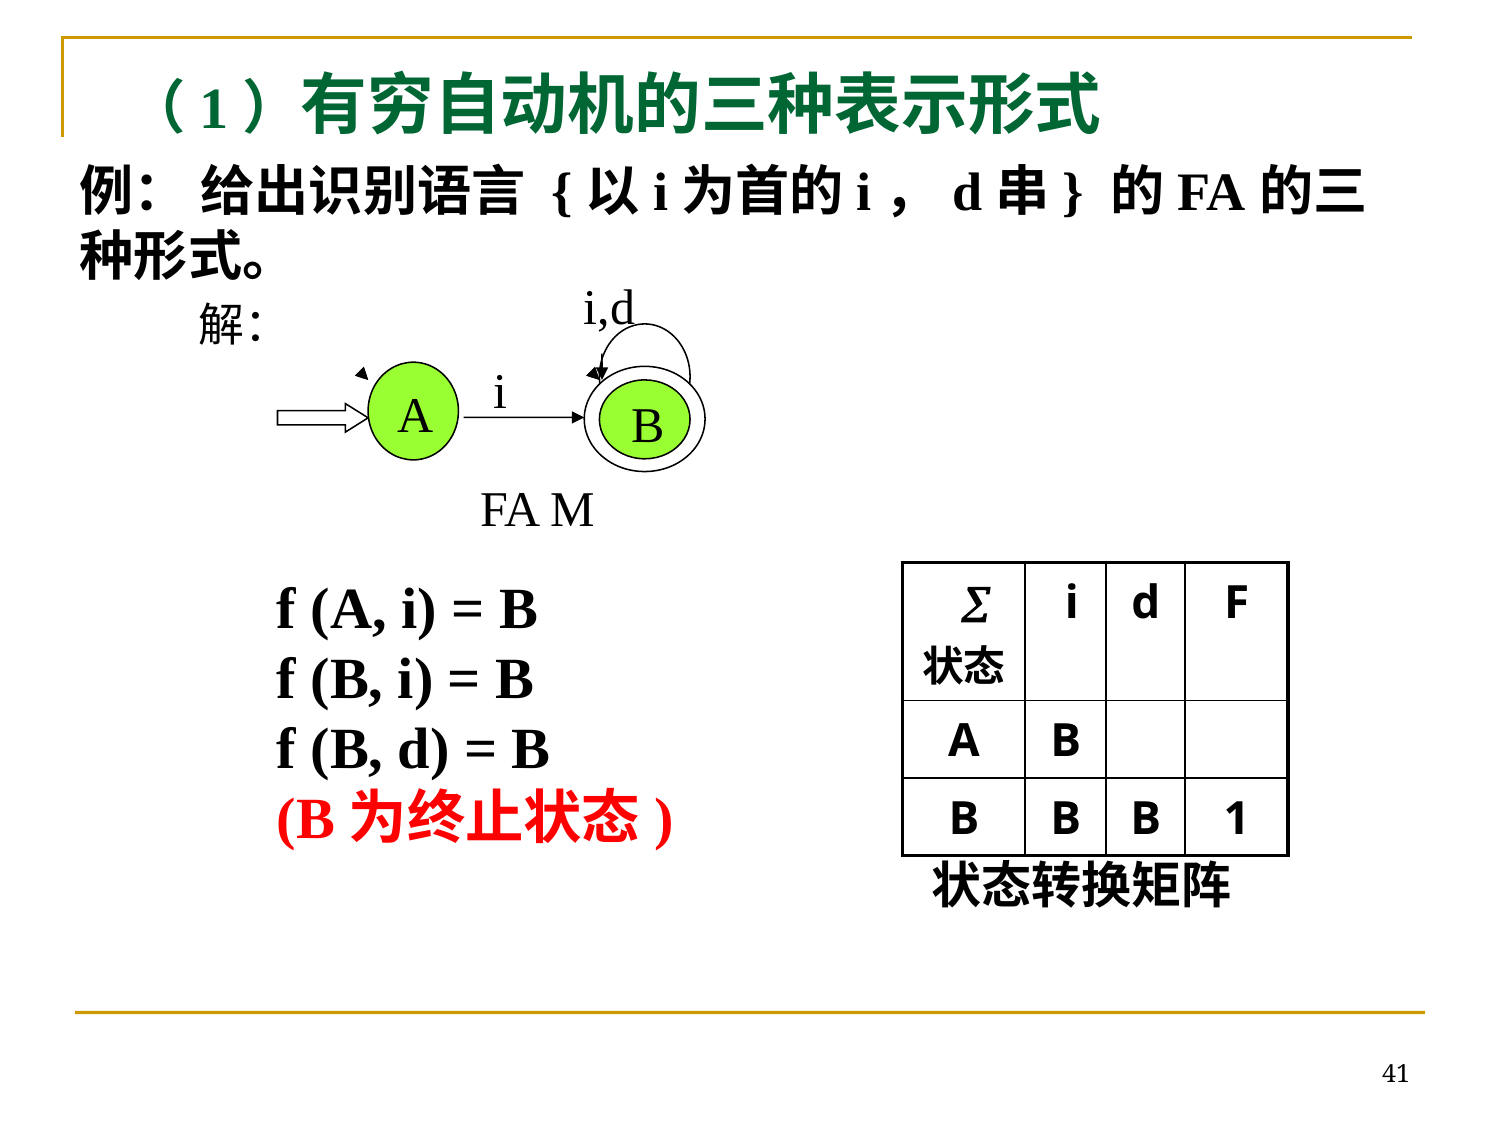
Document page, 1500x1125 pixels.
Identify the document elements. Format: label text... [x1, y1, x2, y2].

table_cell B [1026, 701, 1105, 777]
text_box f (A, i) = B f (B, i) = B f (B, d) = B (B为终止状态) [261, 562, 750, 858]
table_header F [1186, 564, 1286, 700]
table_cell 1 [1186, 779, 1286, 854]
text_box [277, 266, 721, 473]
table_cell B [1107, 779, 1184, 846]
table_cell [1107, 701, 1184, 777]
text_box 状态转换矩阵 [903, 846, 1260, 918]
table_header i [1026, 564, 1105, 700]
table_cell [1186, 701, 1286, 777]
table_cell B [904, 779, 1024, 846]
text_box FA M [265, 468, 810, 575]
table_cell A [904, 701, 1024, 777]
text_box （1）有穷自动机的三种表示形式 [112, 54, 1223, 150]
list 例： 给出识别语言 {以i为首的i，d串} 的FA的三种形式。 解： [64, 148, 1402, 928]
table_cell B [1026, 779, 1105, 846]
table_header  状态 [904, 564, 1024, 700]
table_header d [1107, 564, 1184, 700]
slide_number 41 [1074, 1023, 1426, 1100]
